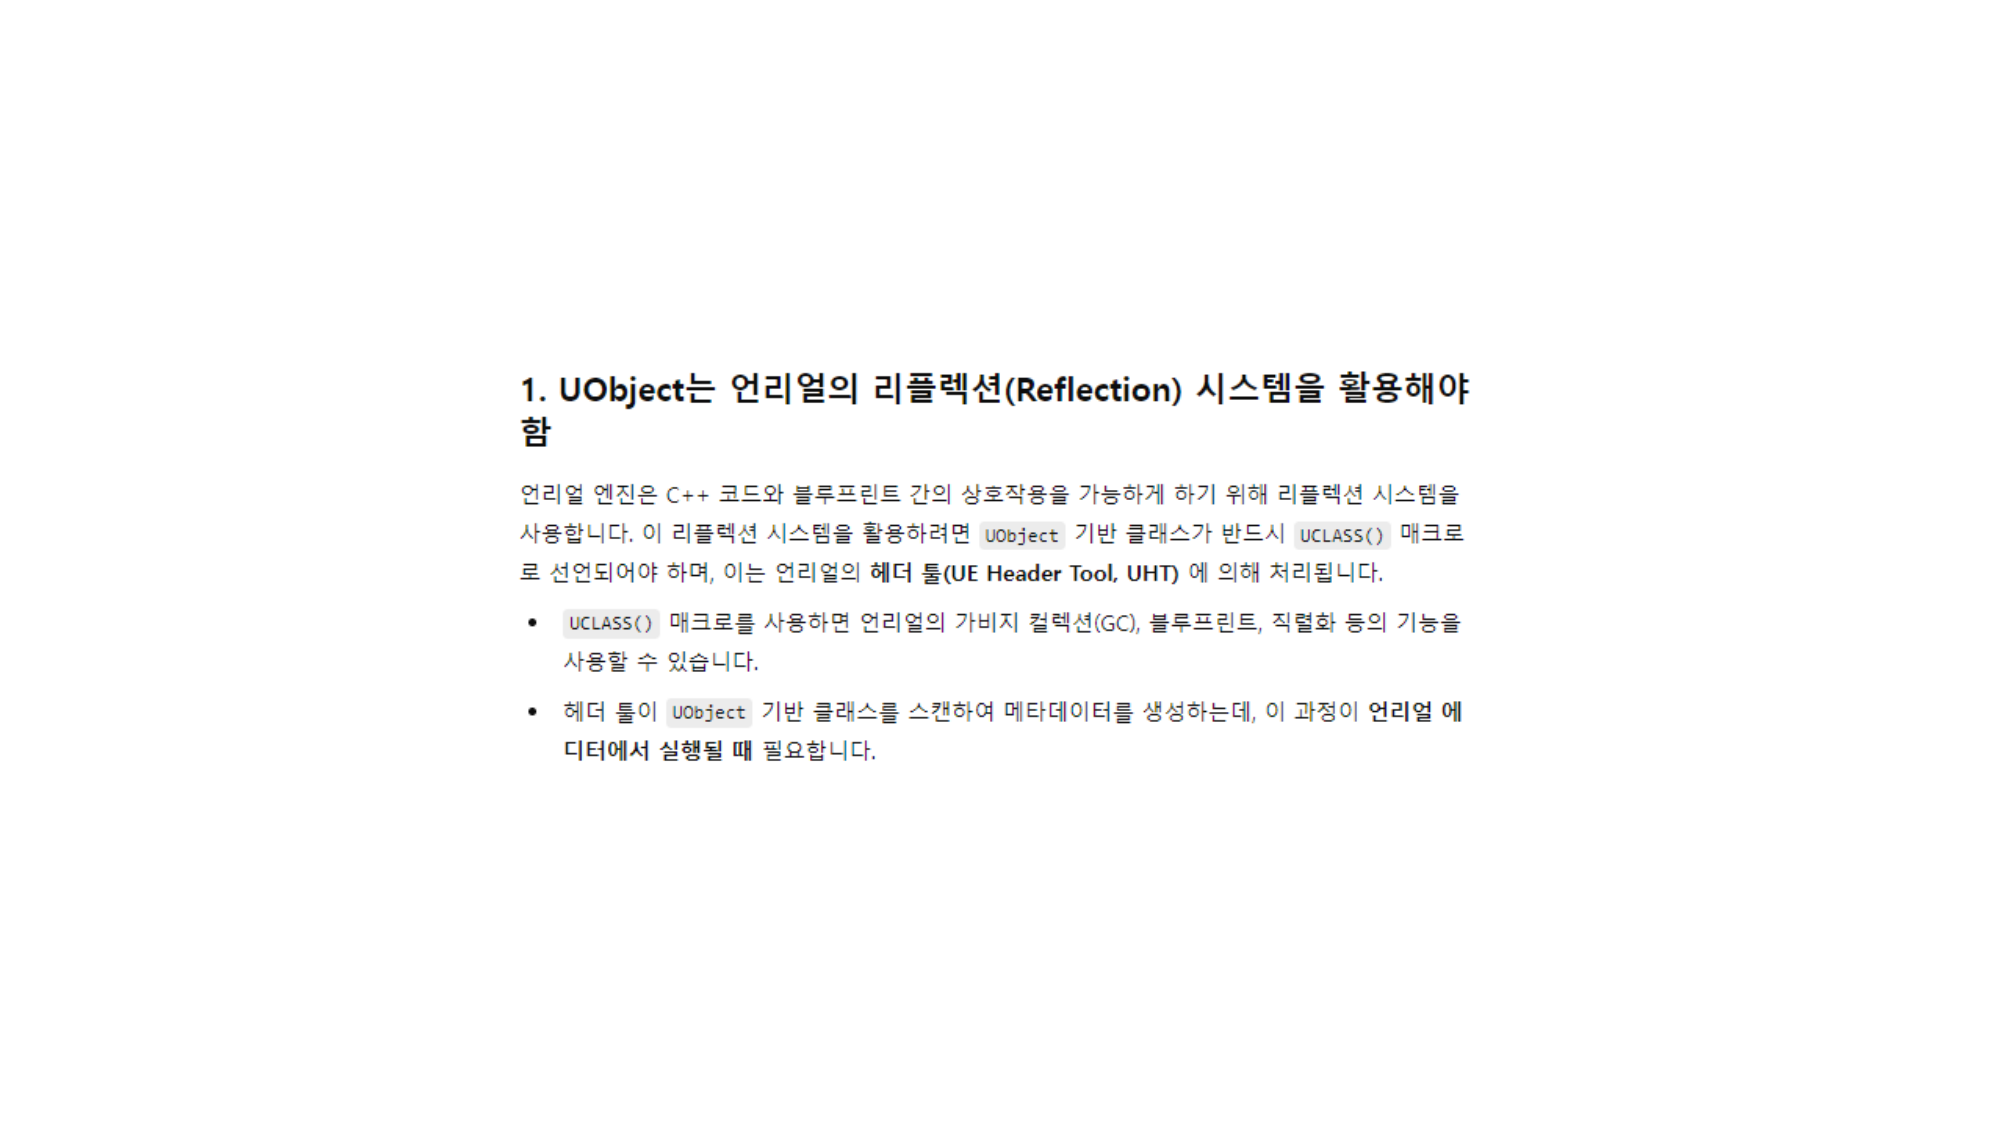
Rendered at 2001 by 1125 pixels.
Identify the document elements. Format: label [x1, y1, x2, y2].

picture [499, 303, 1501, 822]
